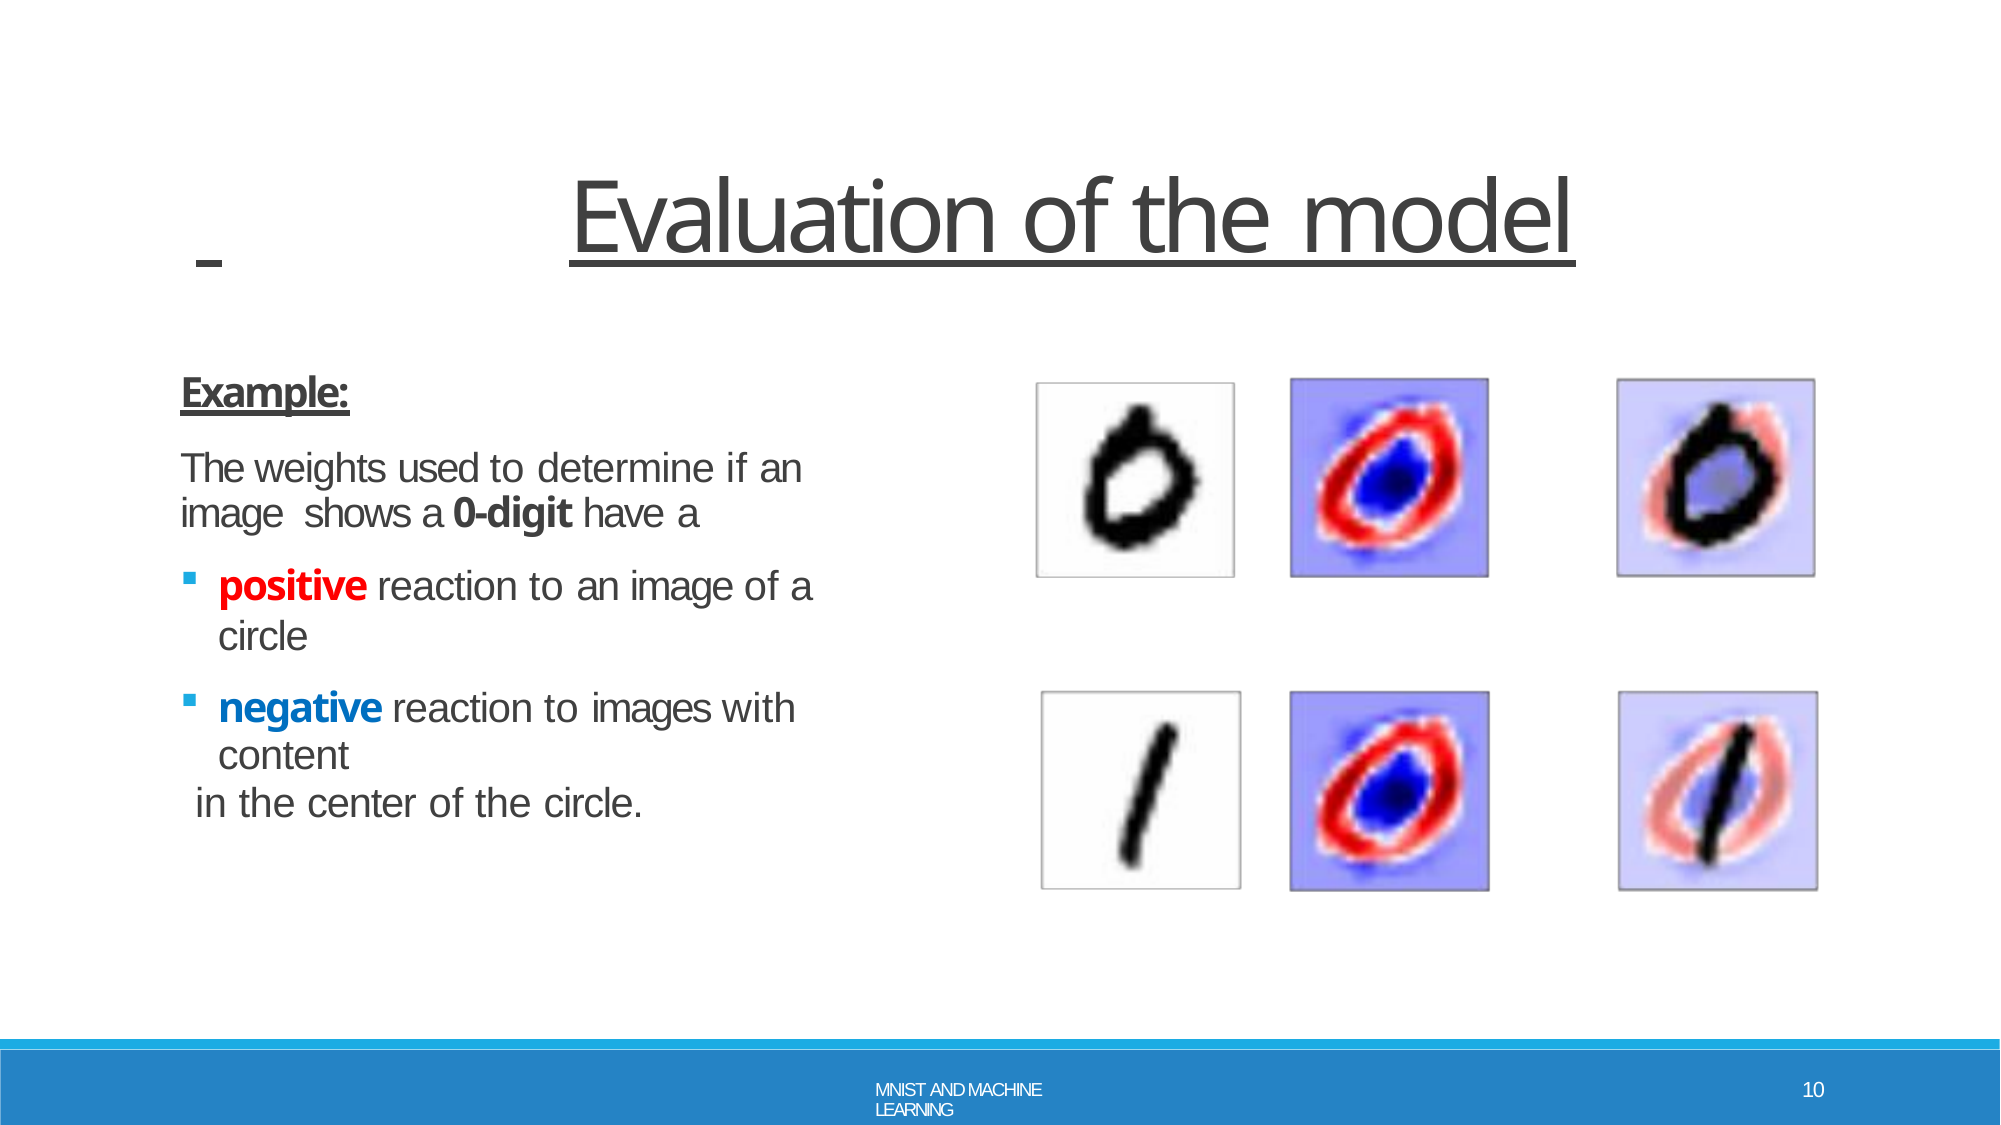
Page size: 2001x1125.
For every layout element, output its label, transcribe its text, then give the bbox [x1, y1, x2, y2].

text_box [1028, 678, 1849, 913]
title Evaluation of the model [166, 150, 1834, 393]
footer MNIST AND MACHINE LEARNING [872, 1080, 1128, 1125]
text_box [1030, 365, 1846, 599]
slide_number 10 [1797, 1078, 1829, 1125]
text_box Example: The weights used to determine if an image shows a 0-digit have a positive reaction to an image of a circle negative reaction to images with content in the center of the circle. [177, 339, 917, 826]
